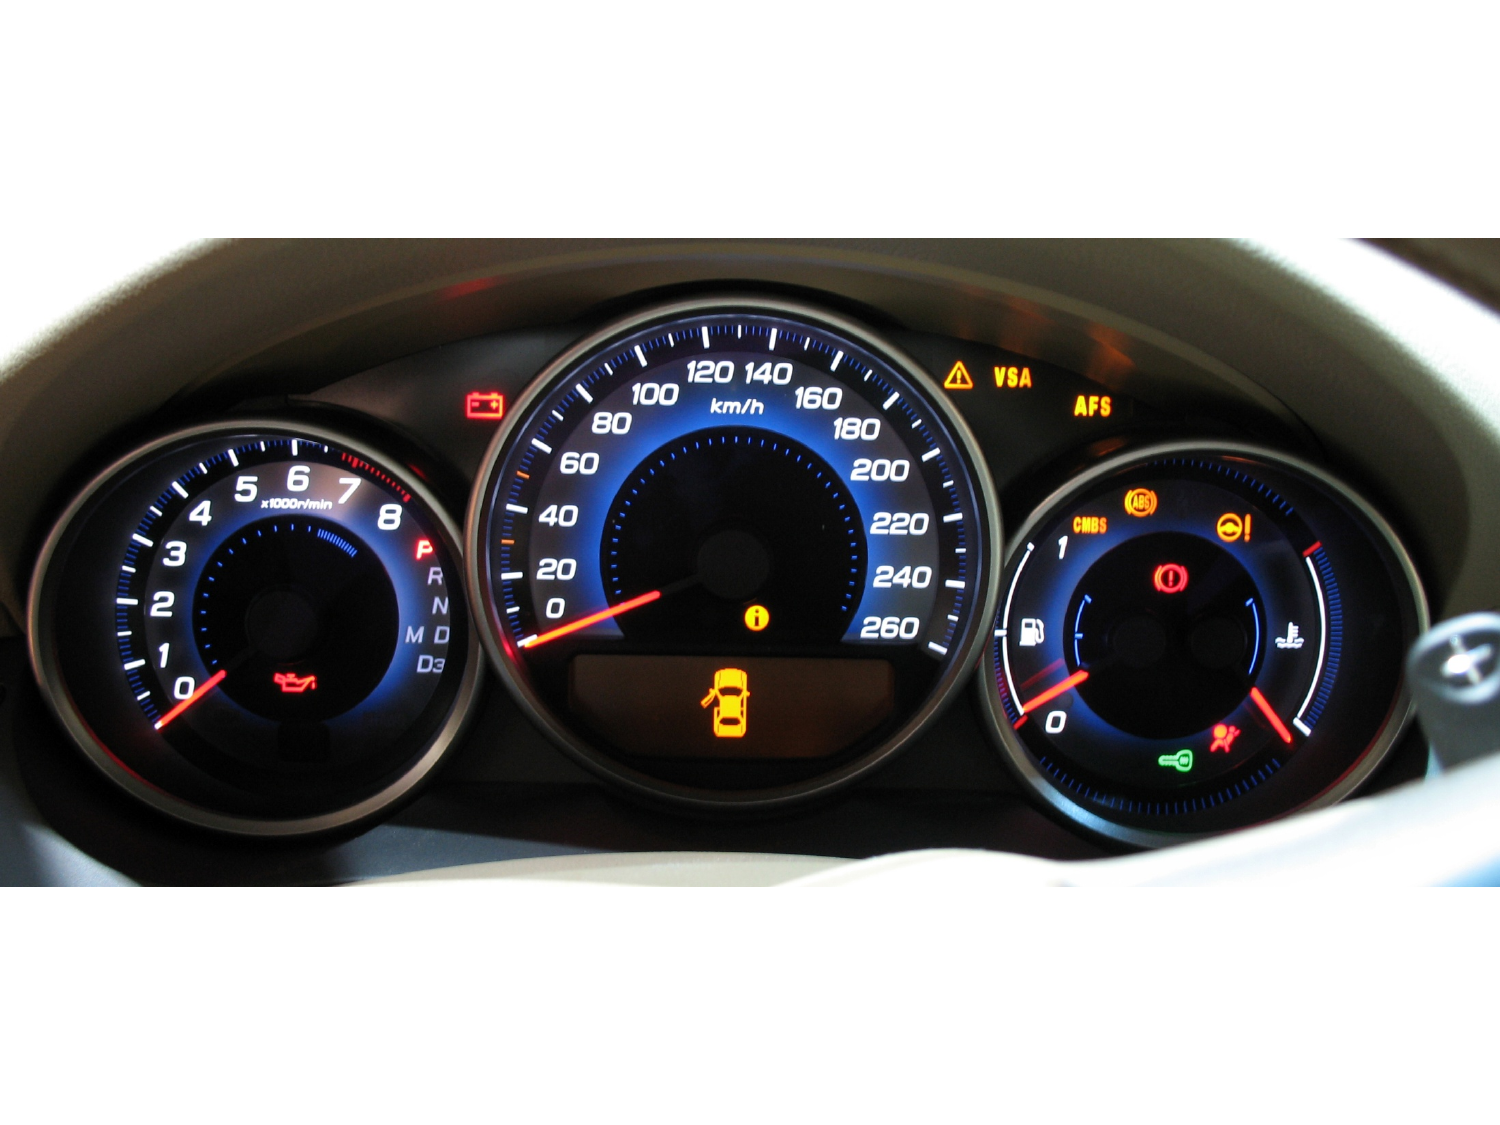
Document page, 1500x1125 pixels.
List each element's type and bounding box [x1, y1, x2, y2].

picture [0, 238, 1500, 887]
